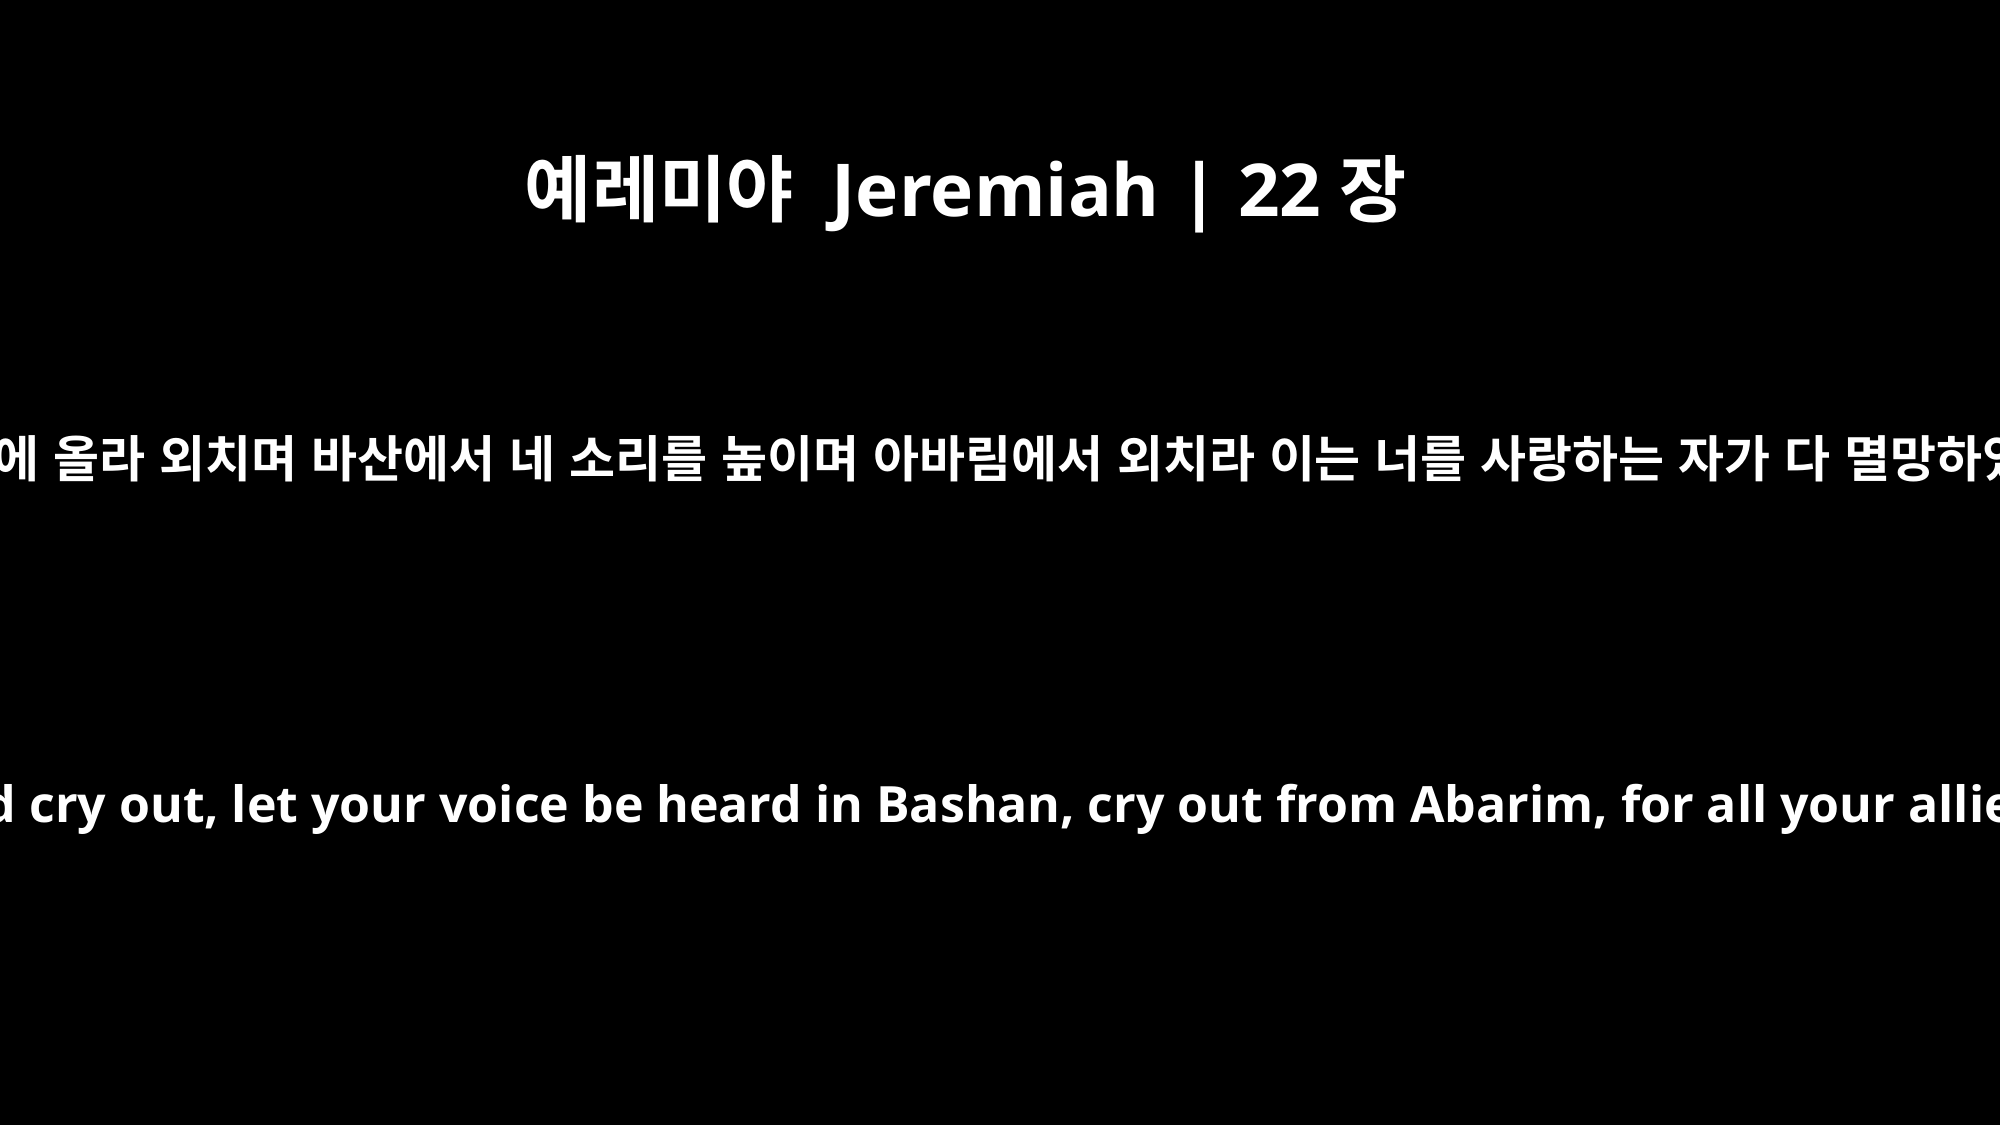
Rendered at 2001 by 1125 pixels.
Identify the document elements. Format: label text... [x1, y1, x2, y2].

text_box 예레미야 Jeremiah | 22장 [510, 136, 1422, 239]
text_box 20 너는 레바논에 올라 외치며 바산에서 네 소리를 높이며 아바림에서 외치라 이는 너를 사랑하는 자가 다 멸망하였음이라 [0, 359, 2000, 495]
text_box "Go up to Lebanon and cry out, let your voice be heard in Bashan, cry out from Abarim, for all your allies are crushed. [0, 764, 2000, 840]
